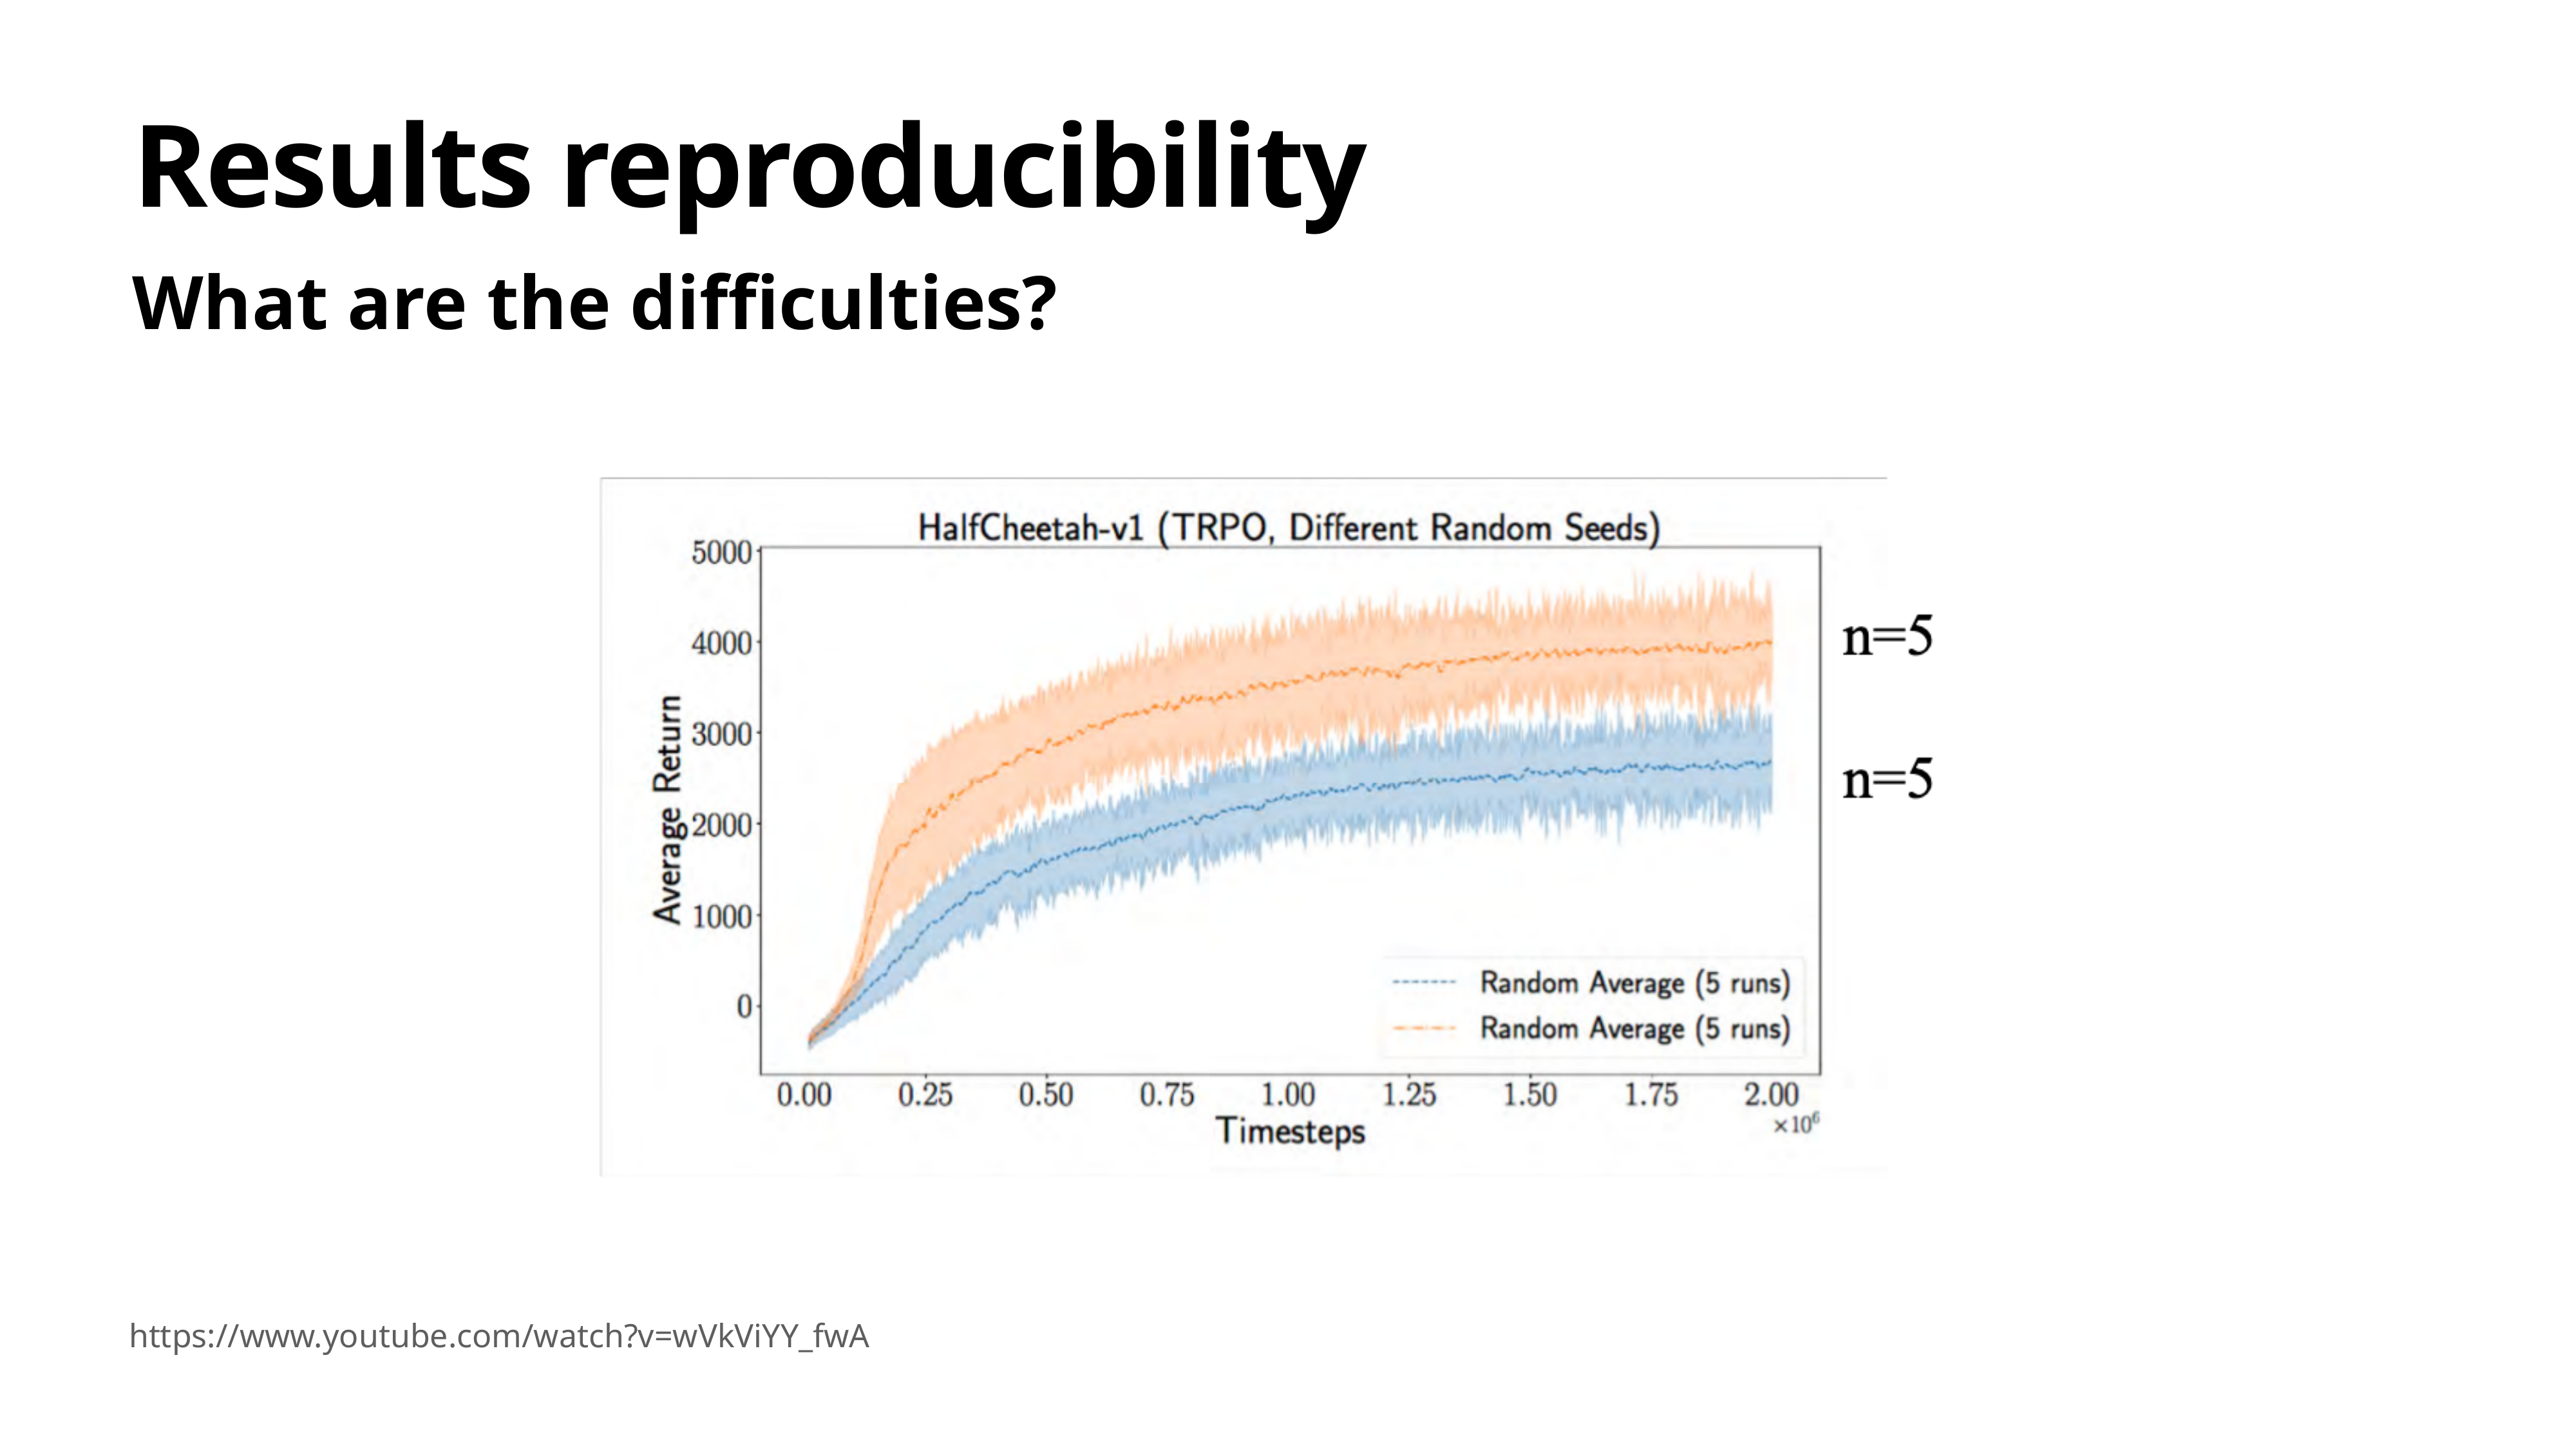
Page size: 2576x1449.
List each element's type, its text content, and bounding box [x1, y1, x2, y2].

text_box https://www.youtube.com/watch?v=wVkViYY_fwA [123, 1310, 876, 1360]
title Results reproducibility [127, 113, 2449, 250]
list What are the difficulties? [127, 250, 2449, 350]
picture [564, 454, 2012, 1206]
